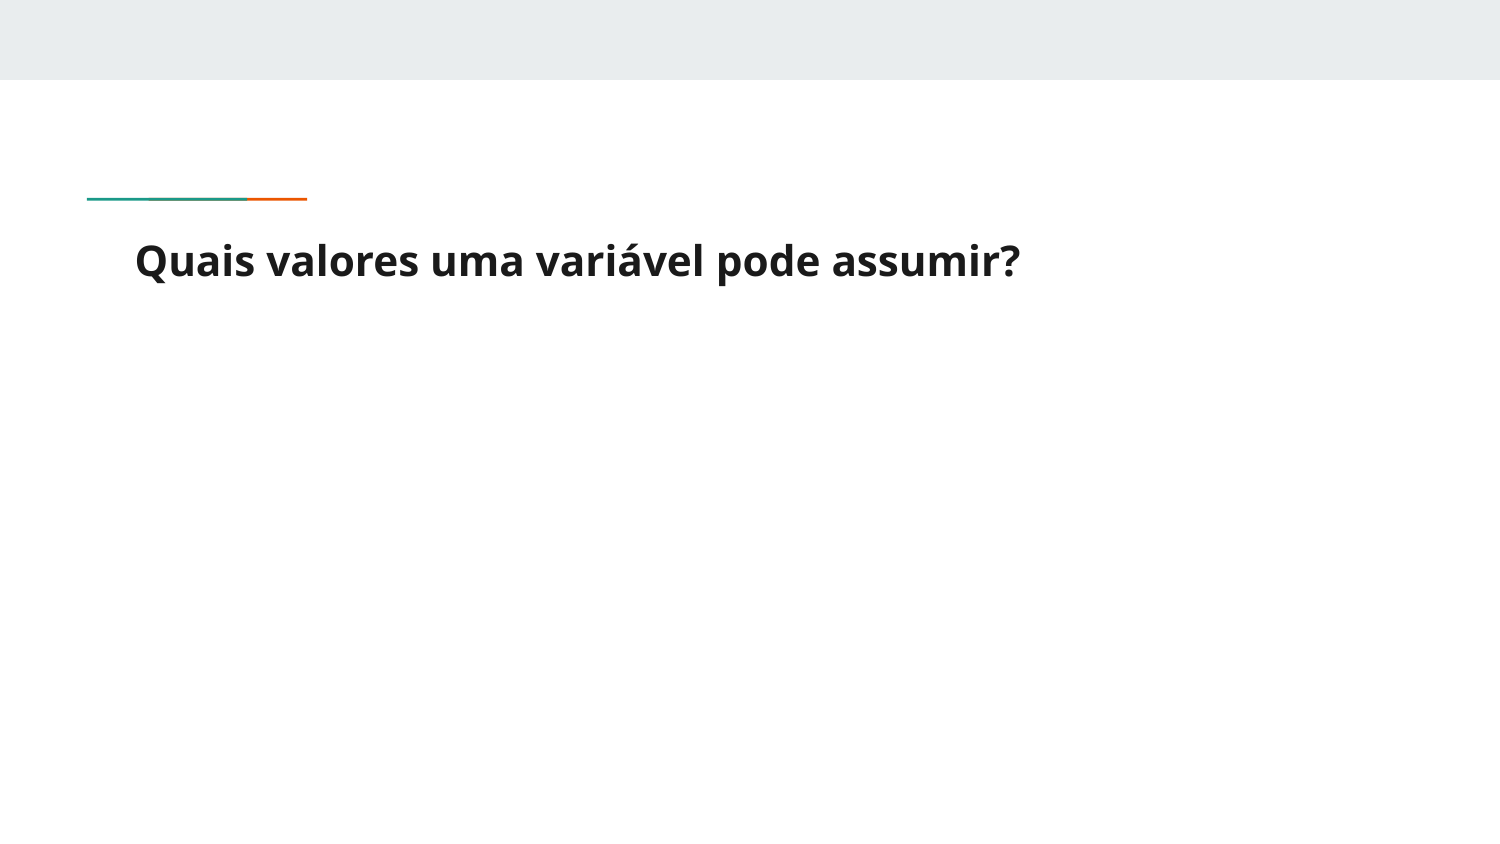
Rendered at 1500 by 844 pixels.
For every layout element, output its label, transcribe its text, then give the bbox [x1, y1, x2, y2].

title Quais valores uma variável pode assumir? [119, 216, 1381, 305]
